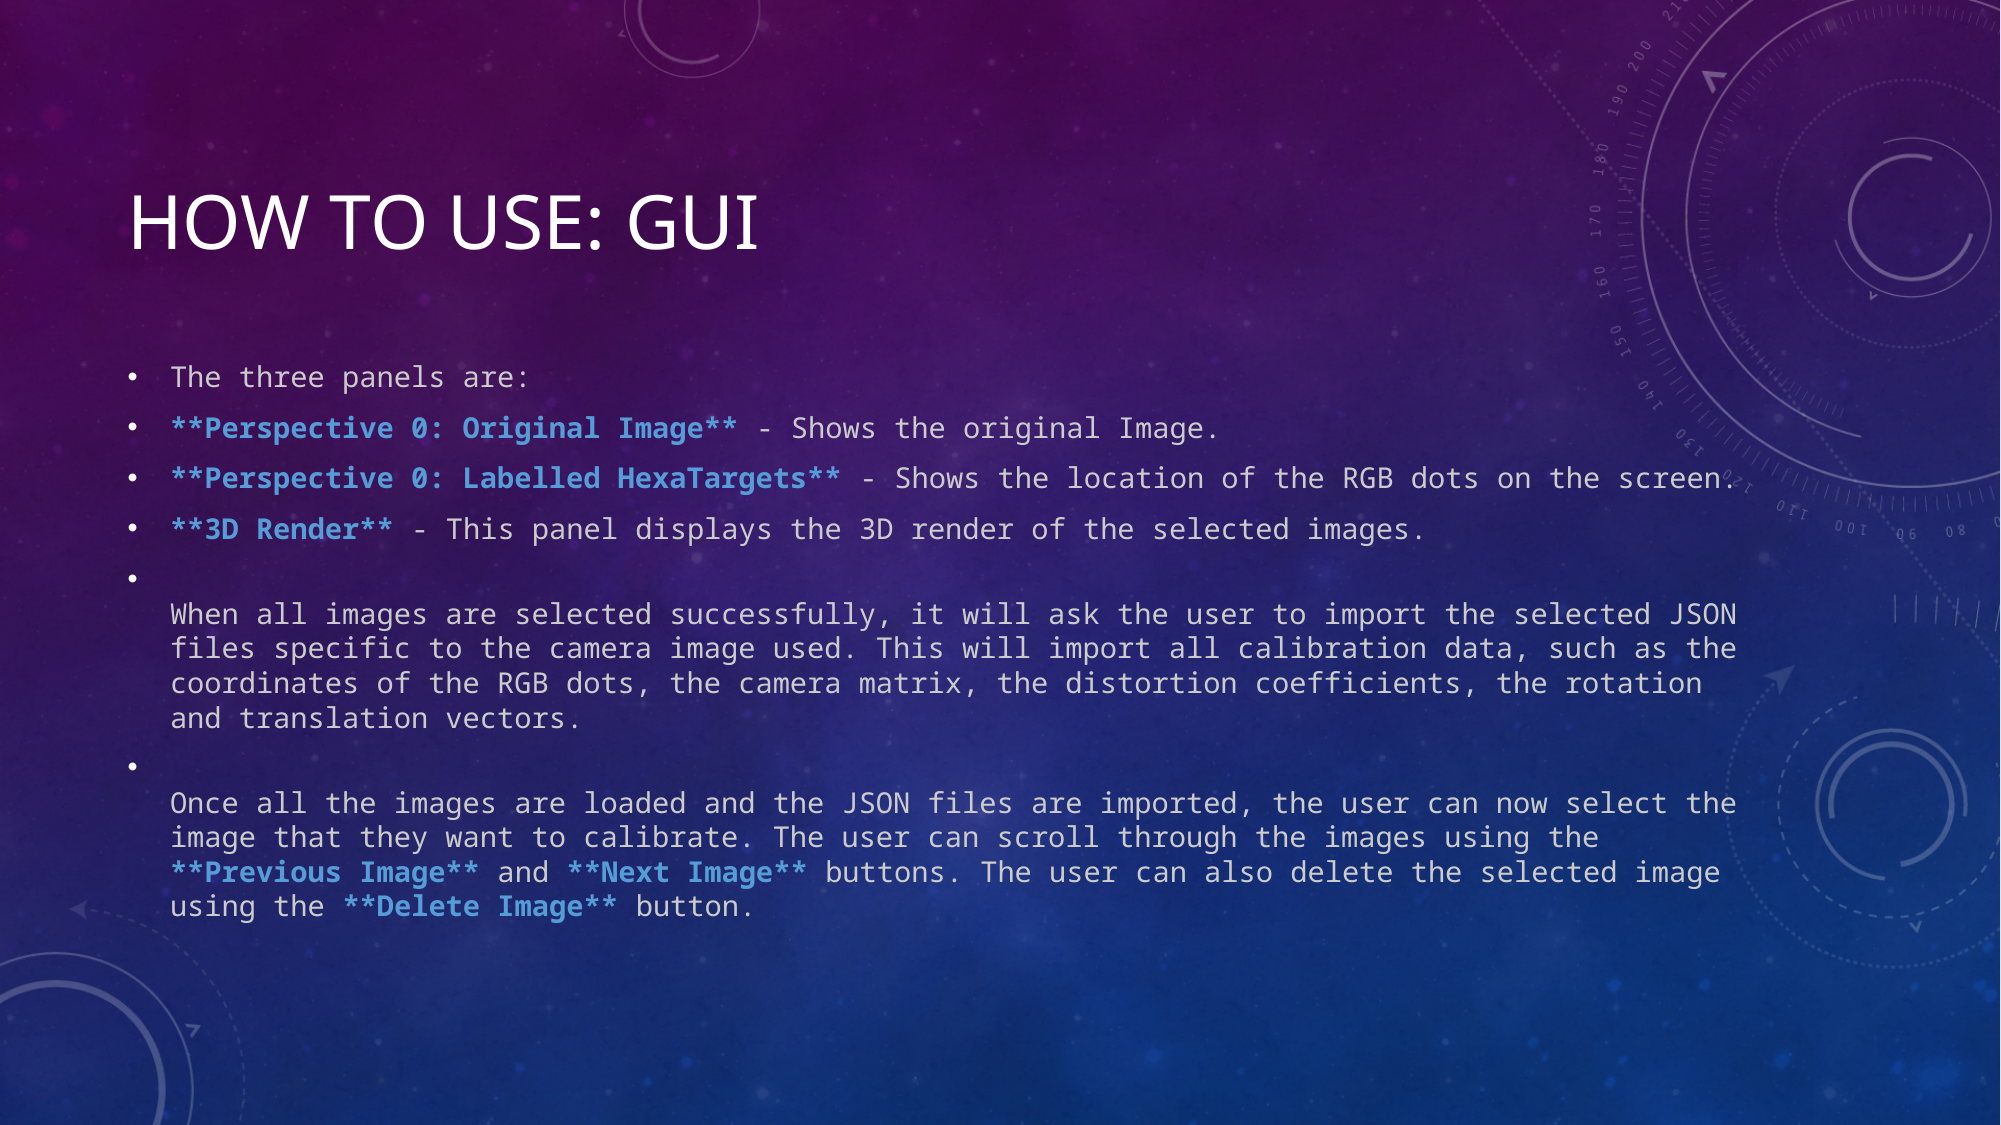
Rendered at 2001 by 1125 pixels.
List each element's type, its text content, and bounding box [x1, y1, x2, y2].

title How to use: gui [112, 99, 1775, 339]
list The three panels are: **Perspective 0: Original Image** - Shows the original Image. **Perspective 0: Labelled HexaTargets** - Shows the location of the RGB dots on the screen. **3D Render** - This panel displays the 3D render of the selected images. When all images are selected successfully, it will ask the user to import the selected JSON files specific to the camera image used. This will import all calibration data, such as the coordinates of the RGB dots, the camera matrix, the distortion coefficients, the rotation and translation vectors. Once all the images are loaded and the JSON files are imported, the user can now select the image that they want to calibrate. The user can scroll through the images using the **Previous Image** and **Next Image** buttons. The user can also delete the selected image using the **Delete Image** button. [112, 351, 1775, 950]
picture [0, 0, 2001, 1125]
